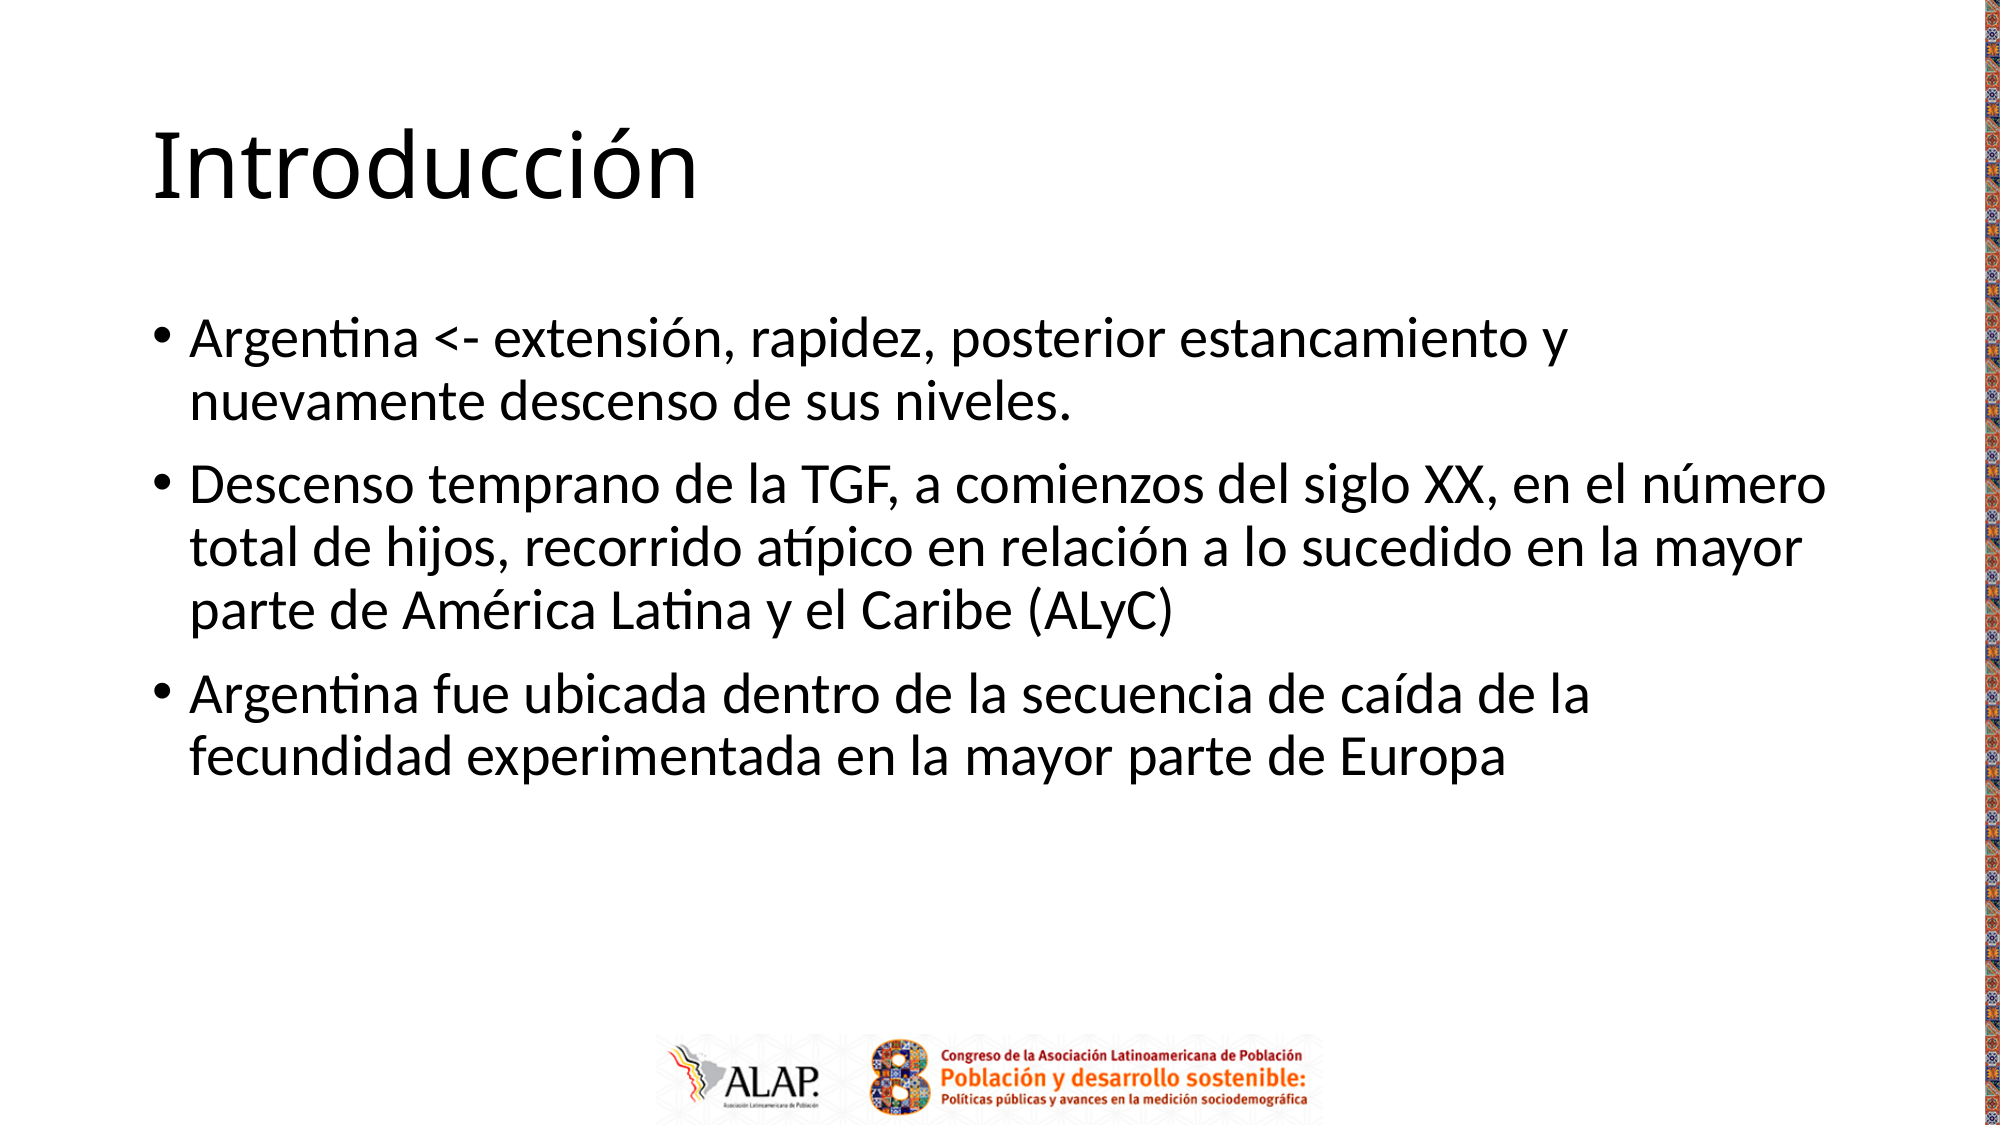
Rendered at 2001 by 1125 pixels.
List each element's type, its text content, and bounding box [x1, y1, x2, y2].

title Introducción [137, 59, 1863, 278]
list Argentina <- extensión, rapidez, posterior estancamiento y nuevamente descenso de sus niveles. Descenso temprano de la TGF, a comienzos del siglo XX, en el número total de hijos, recorrido atípico en relación a lo sucedido en la mayor parte de América Latina y el Caribe (ALyC) Argentina fue ubicada dentro de la secuencia de caída de la fecundidad experimentada en la mayor parte de Europa [137, 299, 1863, 1014]
picture [656, 1034, 1323, 1125]
picture [1984, 0, 2000, 1125]
